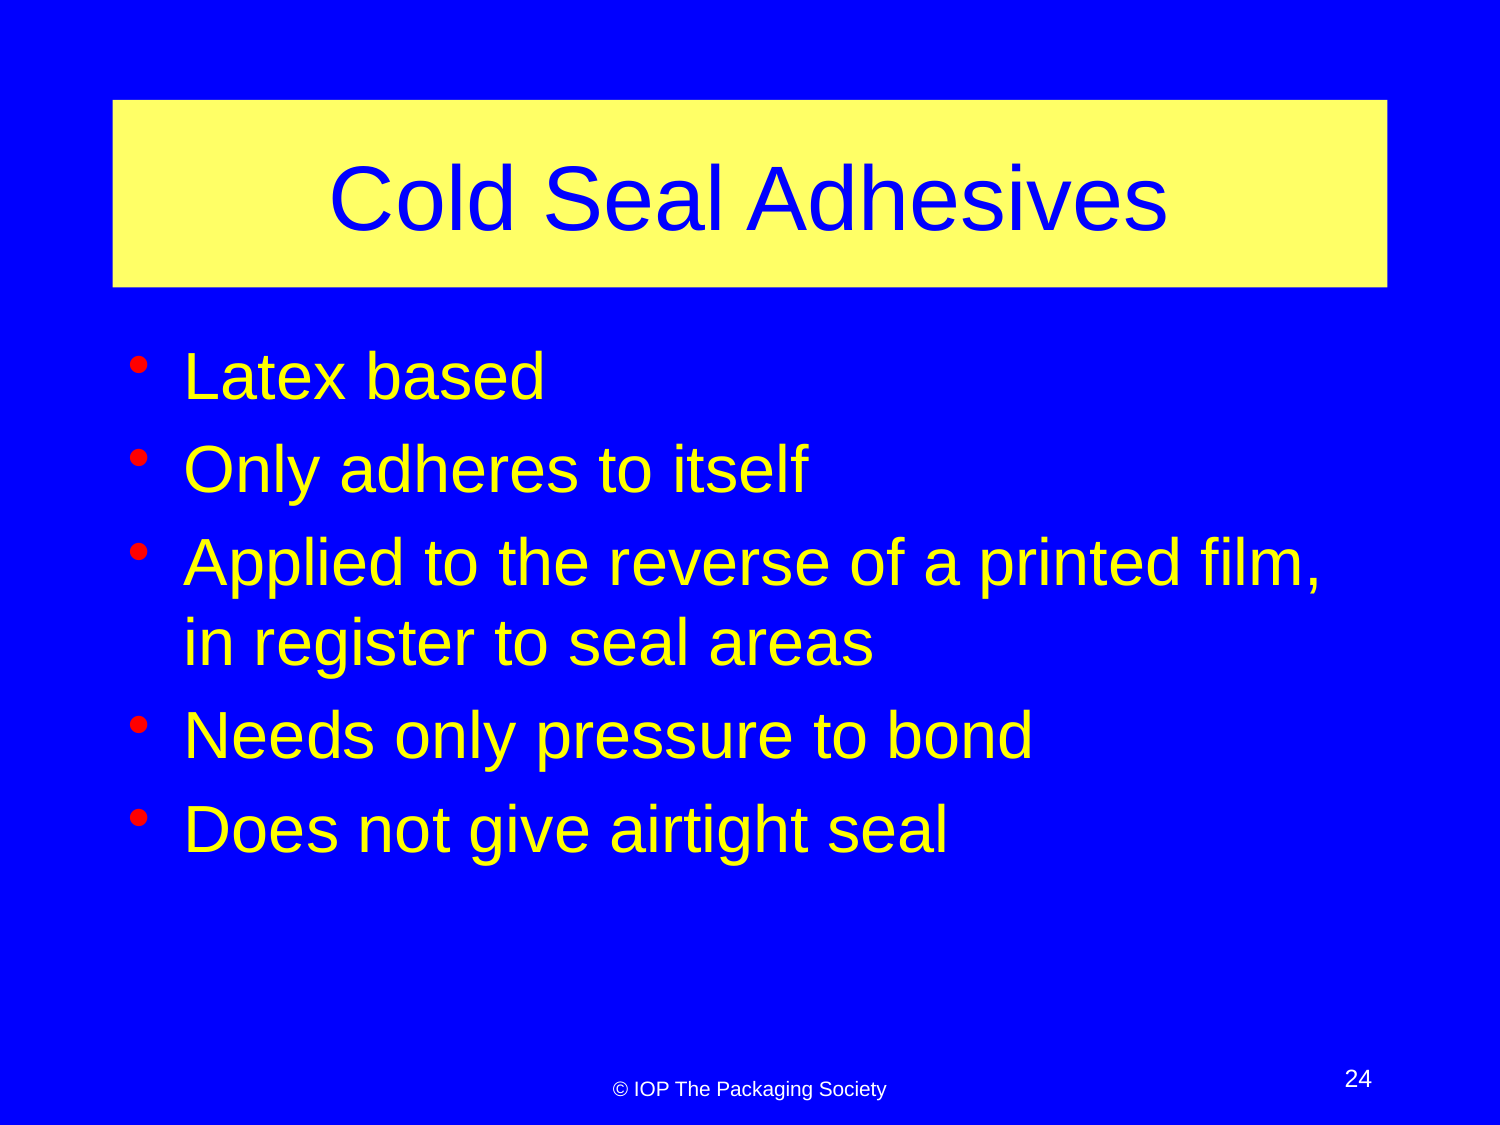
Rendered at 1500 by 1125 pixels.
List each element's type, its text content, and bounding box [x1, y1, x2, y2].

footer © IOP The Packaging Society [512, 1042, 988, 1118]
slide_number 24 [1074, 1024, 1388, 1101]
title Cold Seal Adhesives [112, 99, 1388, 288]
list Latex based Only adheres to itself Applied to the reverse of a printed film, in register to seal areas Needs only pressure to bond Does not give airtight seal [112, 324, 1388, 1001]
